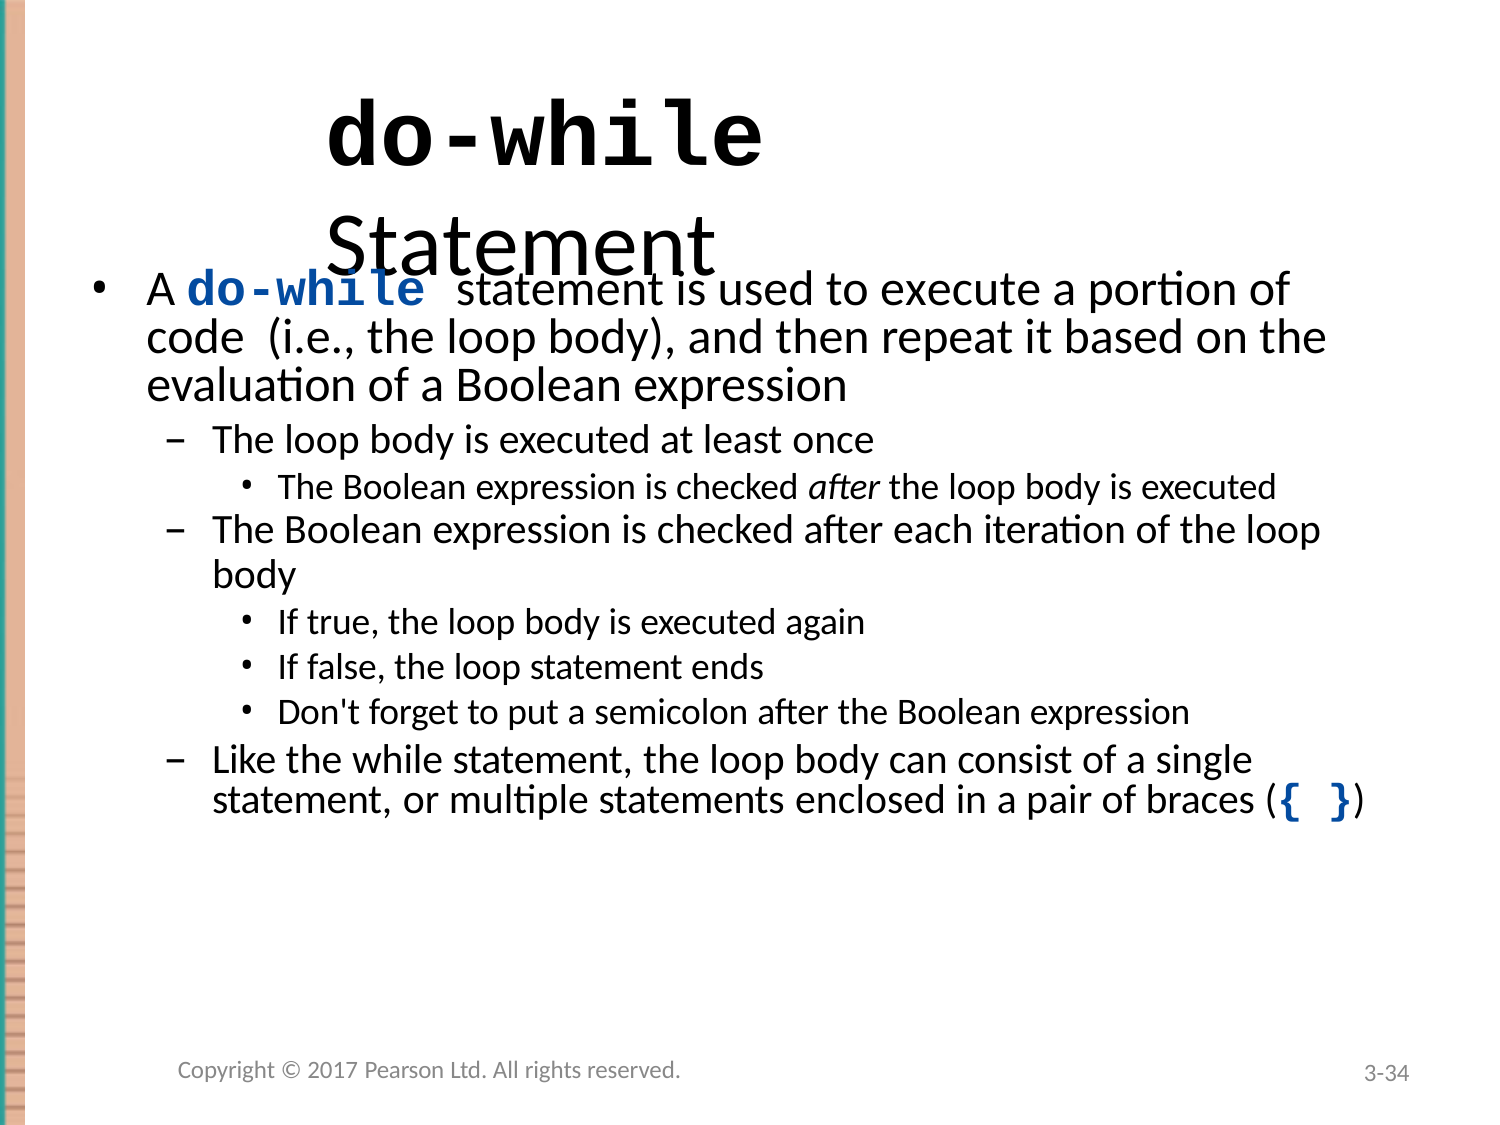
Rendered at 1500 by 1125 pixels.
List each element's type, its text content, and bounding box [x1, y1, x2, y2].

slide_number 3-34 [1361, 1060, 1417, 1125]
footer Copyright © 2017 Pearson Ltd. All rights reserved. [175, 1057, 687, 1125]
text_box A do-while statement is used to execute a portion of code (i.e., the loop body), and then repeat it based on the evaluation of a Boolean expression The loop body is executed at least once The Boolean expression is checked after the loop body is executed The Boolean expression is checked after each iteration of the loop body If true, the loop body is executed again If false, the loop statement ends Don't forget to put a semicolon after the Boolean expression Like the while statement, the loop body can consist of a single statement, or multiple statements enclosed in a pair of braces ({ }) [87, 253, 1383, 821]
picture [0, 0, 25, 1125]
title do-while Statement [323, 72, 1177, 253]
